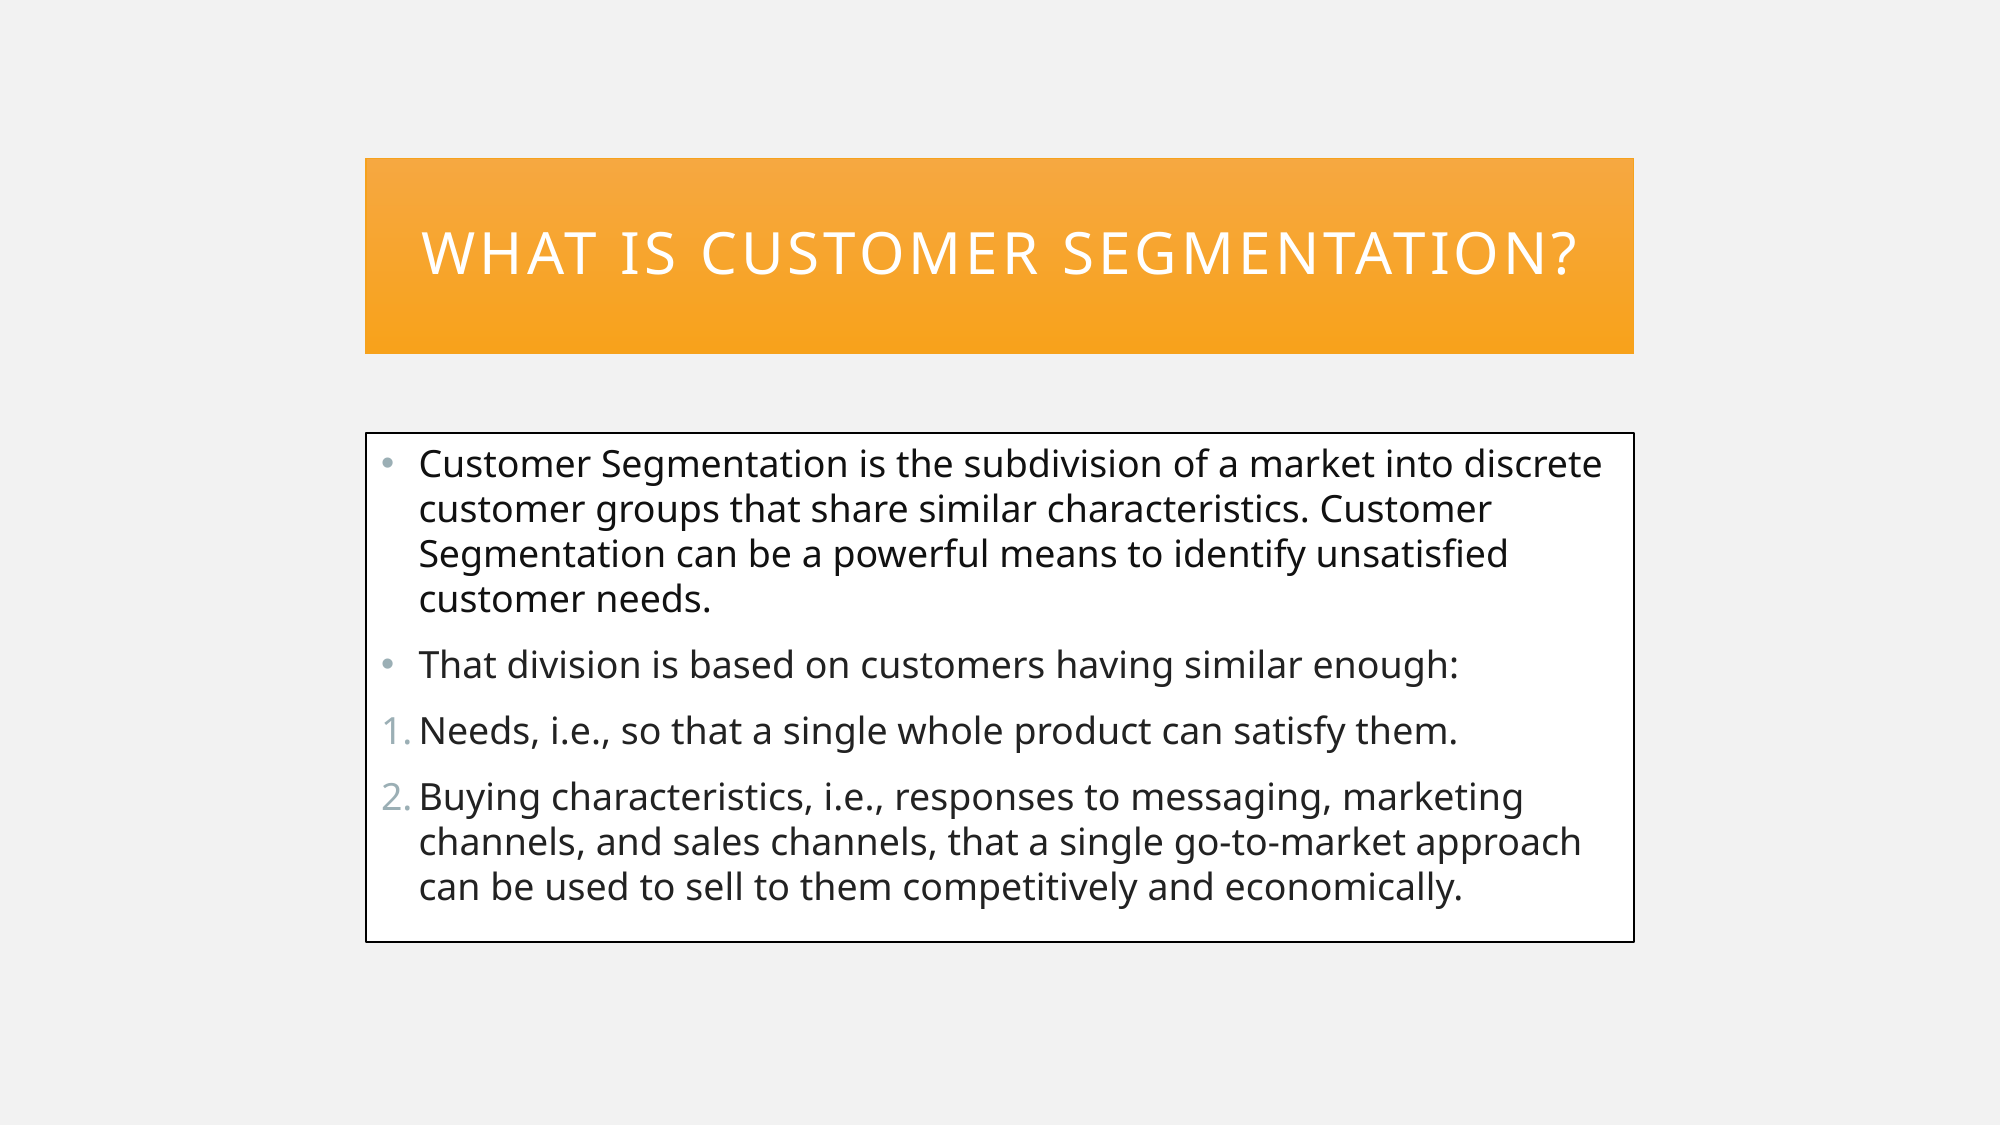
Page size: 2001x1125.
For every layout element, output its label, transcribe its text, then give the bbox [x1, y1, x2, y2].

title WHAT IS CUSTOMER SEGMENTATION? [365, 158, 1634, 354]
list Customer Segmentation is the subdivision of a market into discrete customer groups that share similar characteristics. Customer Segmentation can be a powerful means to identify unsatisfied customer needs. That division is based on customers having similar enough: Needs, i.e., so that a single whole product can satisfy them. Buying characteristics, i.e., responses to messaging, marketing channels, and sales channels, that a single go-to-market approach can be used to sell to them competitively and economically. [365, 432, 1635, 943]
